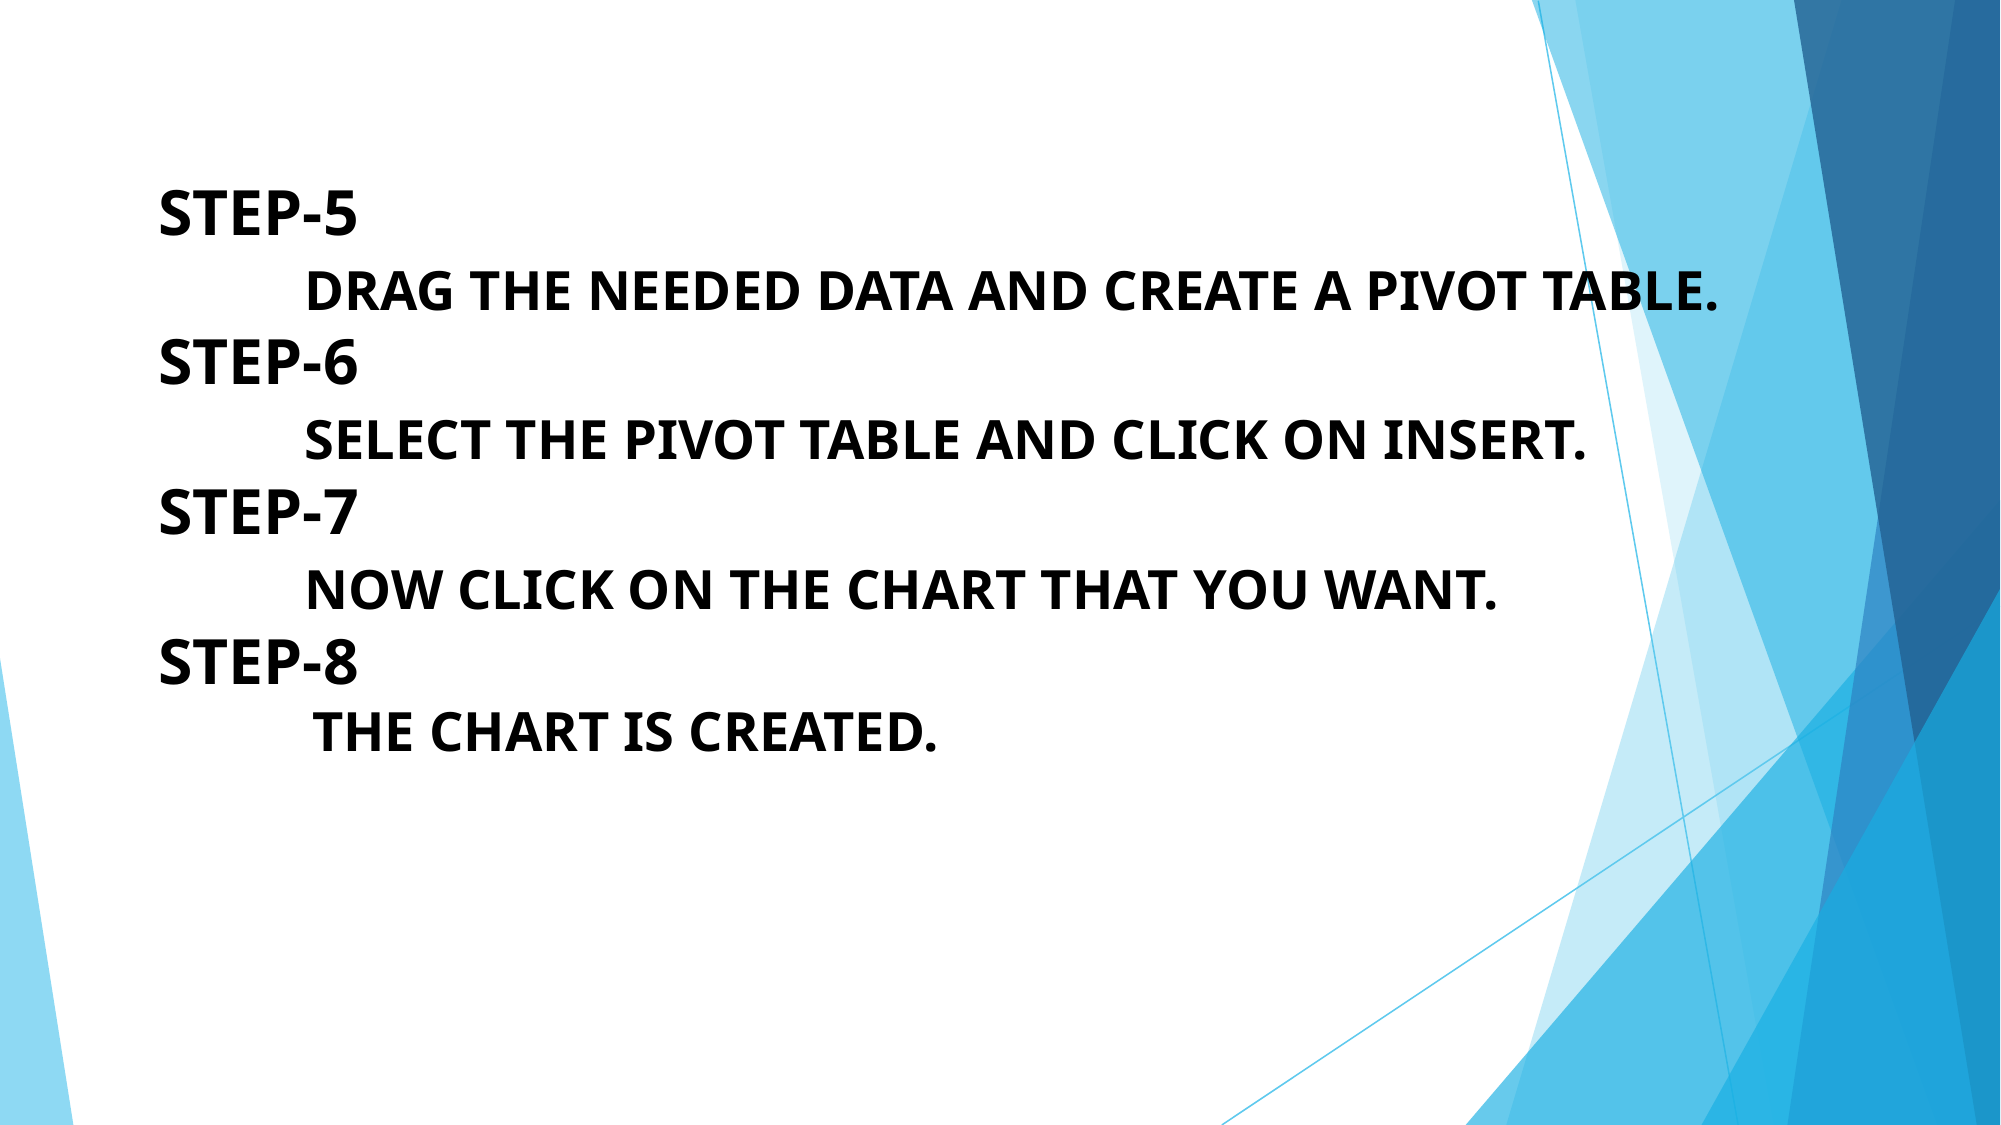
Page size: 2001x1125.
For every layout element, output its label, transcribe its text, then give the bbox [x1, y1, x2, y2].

title STEP-5 DRAG THE NEEDED DATA AND CREATE A PIVOT TABLE. STEP-6 SELECT THE PIVOT TABLE AND CLICK ON INSERT. STEP-7 NOW CLICK ON THE CHART THAT YOU WANT. STEP-8 THE CHART IS CREATED. [158, 172, 1911, 828]
